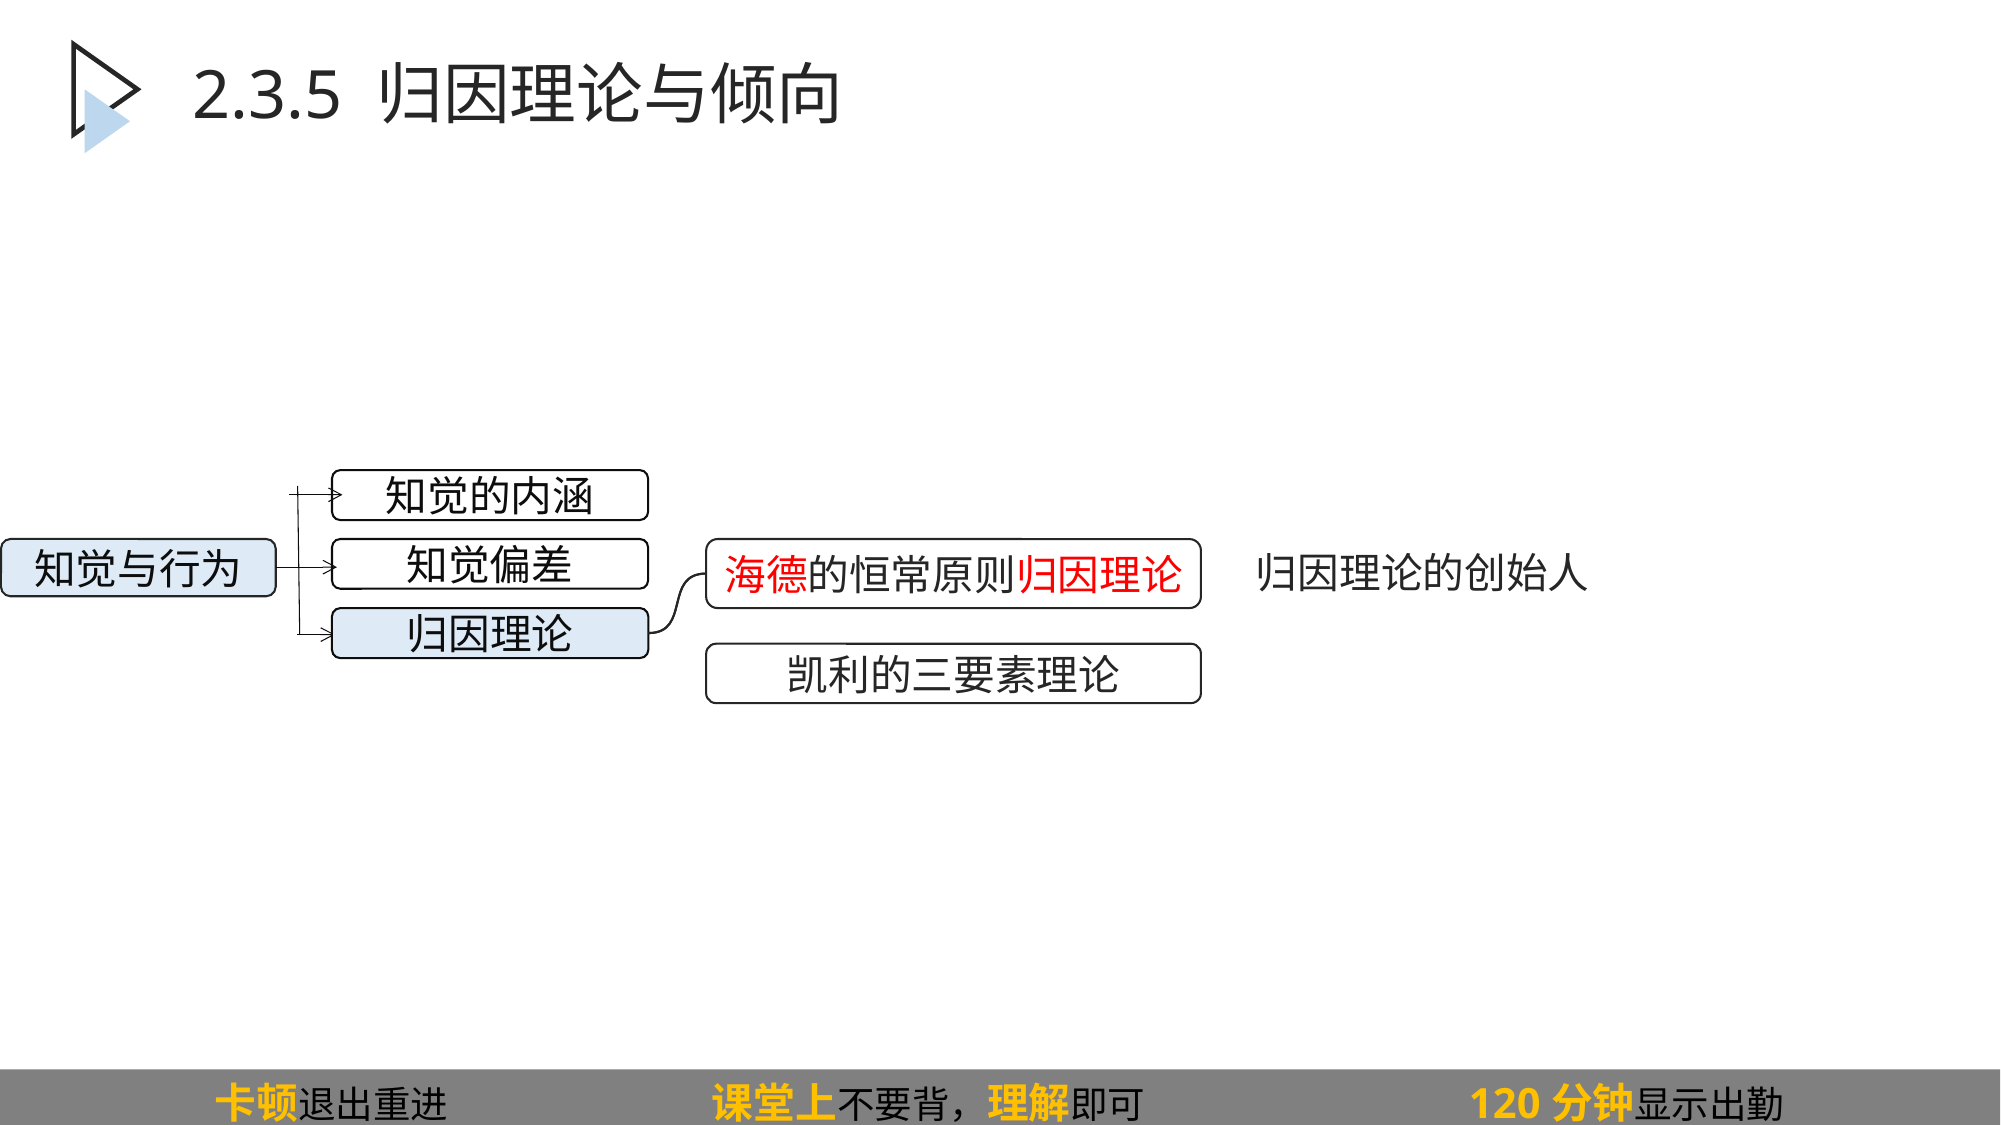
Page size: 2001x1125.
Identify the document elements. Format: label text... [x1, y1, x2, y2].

list 2.3.5 归因理论与倾向 [177, 44, 1322, 178]
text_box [0, 470, 1201, 704]
text_box 归因理论的创始人 [1241, 539, 1605, 604]
